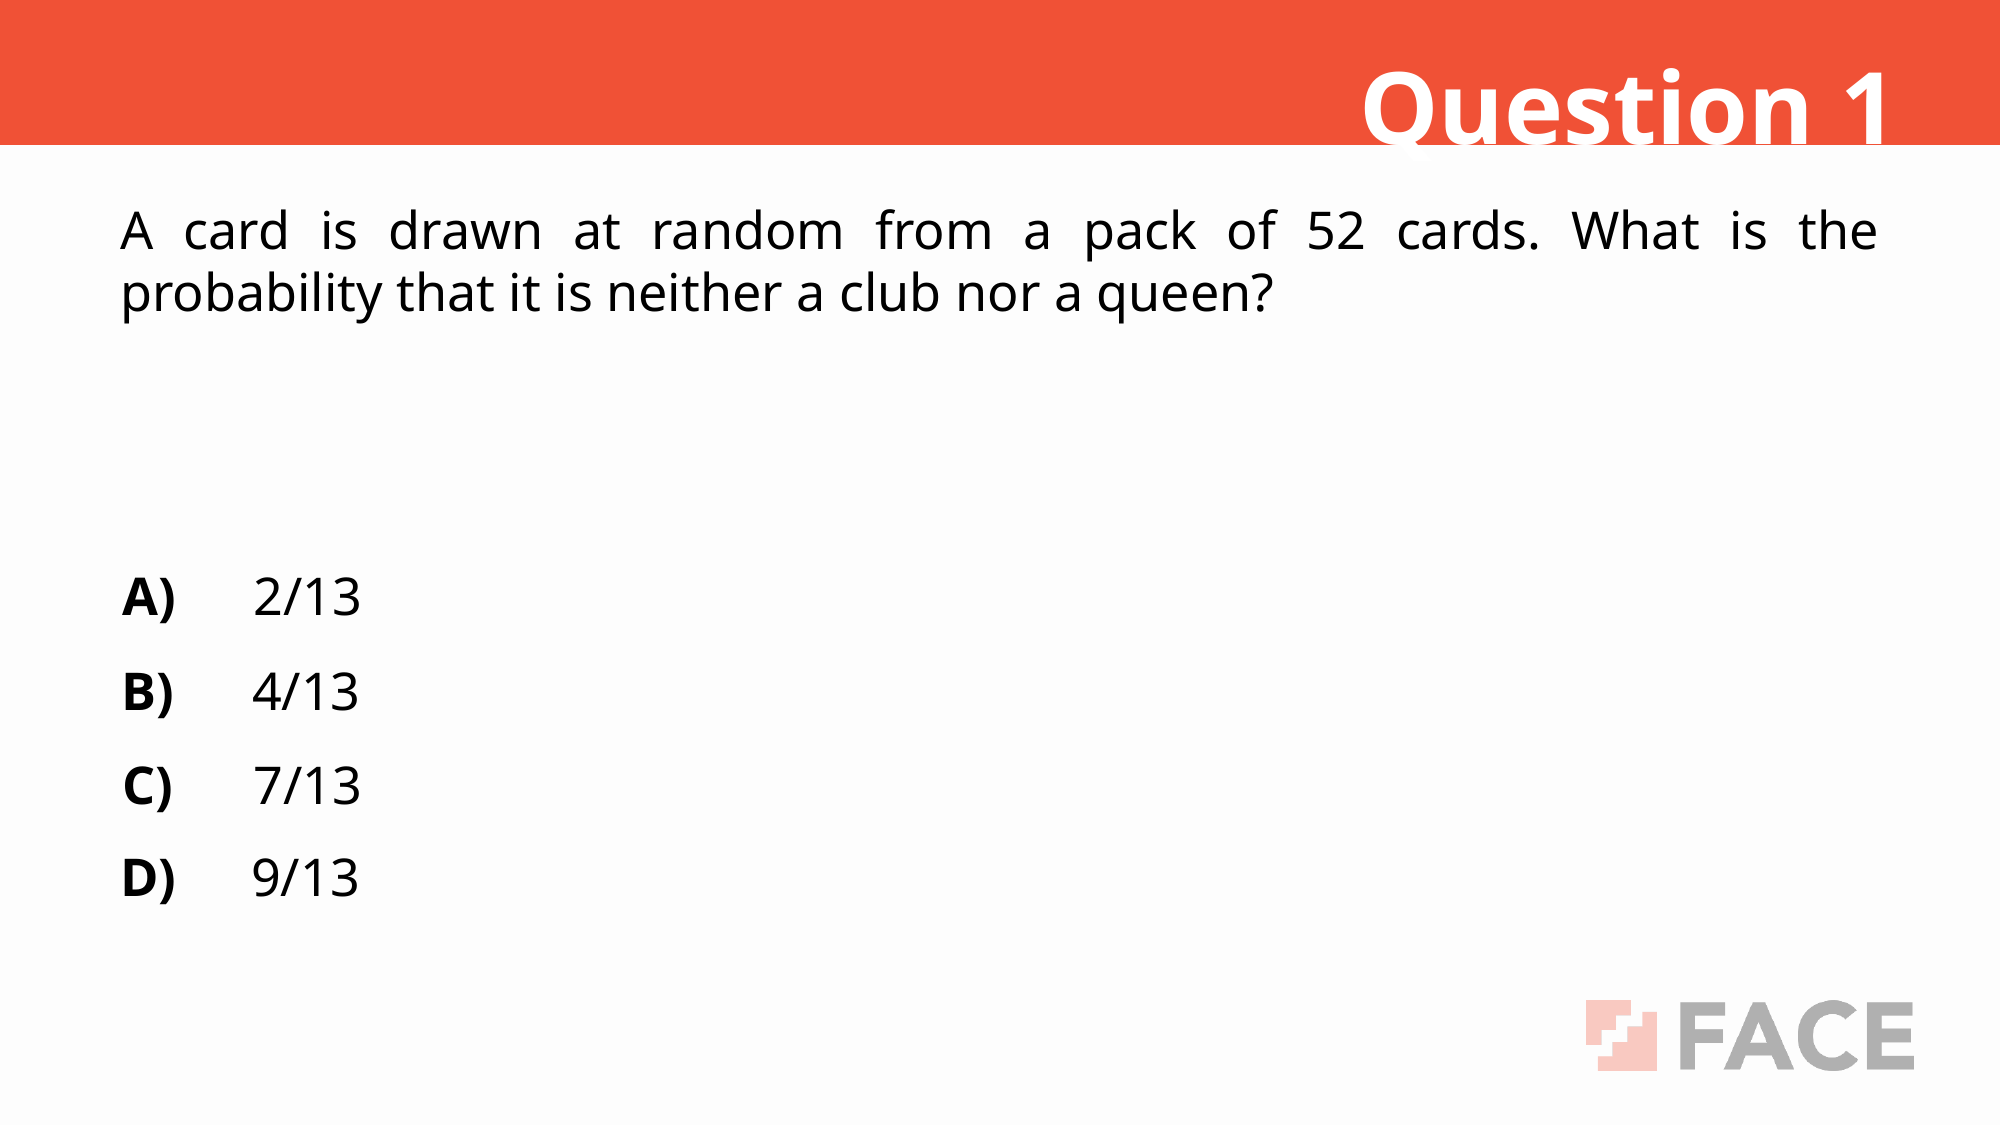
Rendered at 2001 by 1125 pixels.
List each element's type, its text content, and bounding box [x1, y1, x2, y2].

text_box A card is drawn at random from a pack of 52 cards. What is the probability that it is neither a club nor a queen? [105, 189, 1895, 330]
text_box B) [106, 619, 221, 728]
text_box 2/13 [238, 525, 1896, 634]
text_box 9/13 [236, 806, 1893, 915]
text_box 7/13 [238, 713, 1896, 823]
text_box C) [107, 713, 223, 823]
picture [1586, 1000, 1914, 1072]
text_box A) [107, 525, 223, 634]
text_box D) [105, 806, 220, 915]
text_box 4/13 [237, 619, 1894, 728]
text_box Question 1 [638, 37, 1914, 173]
text_box [0, 0, 2000, 147]
